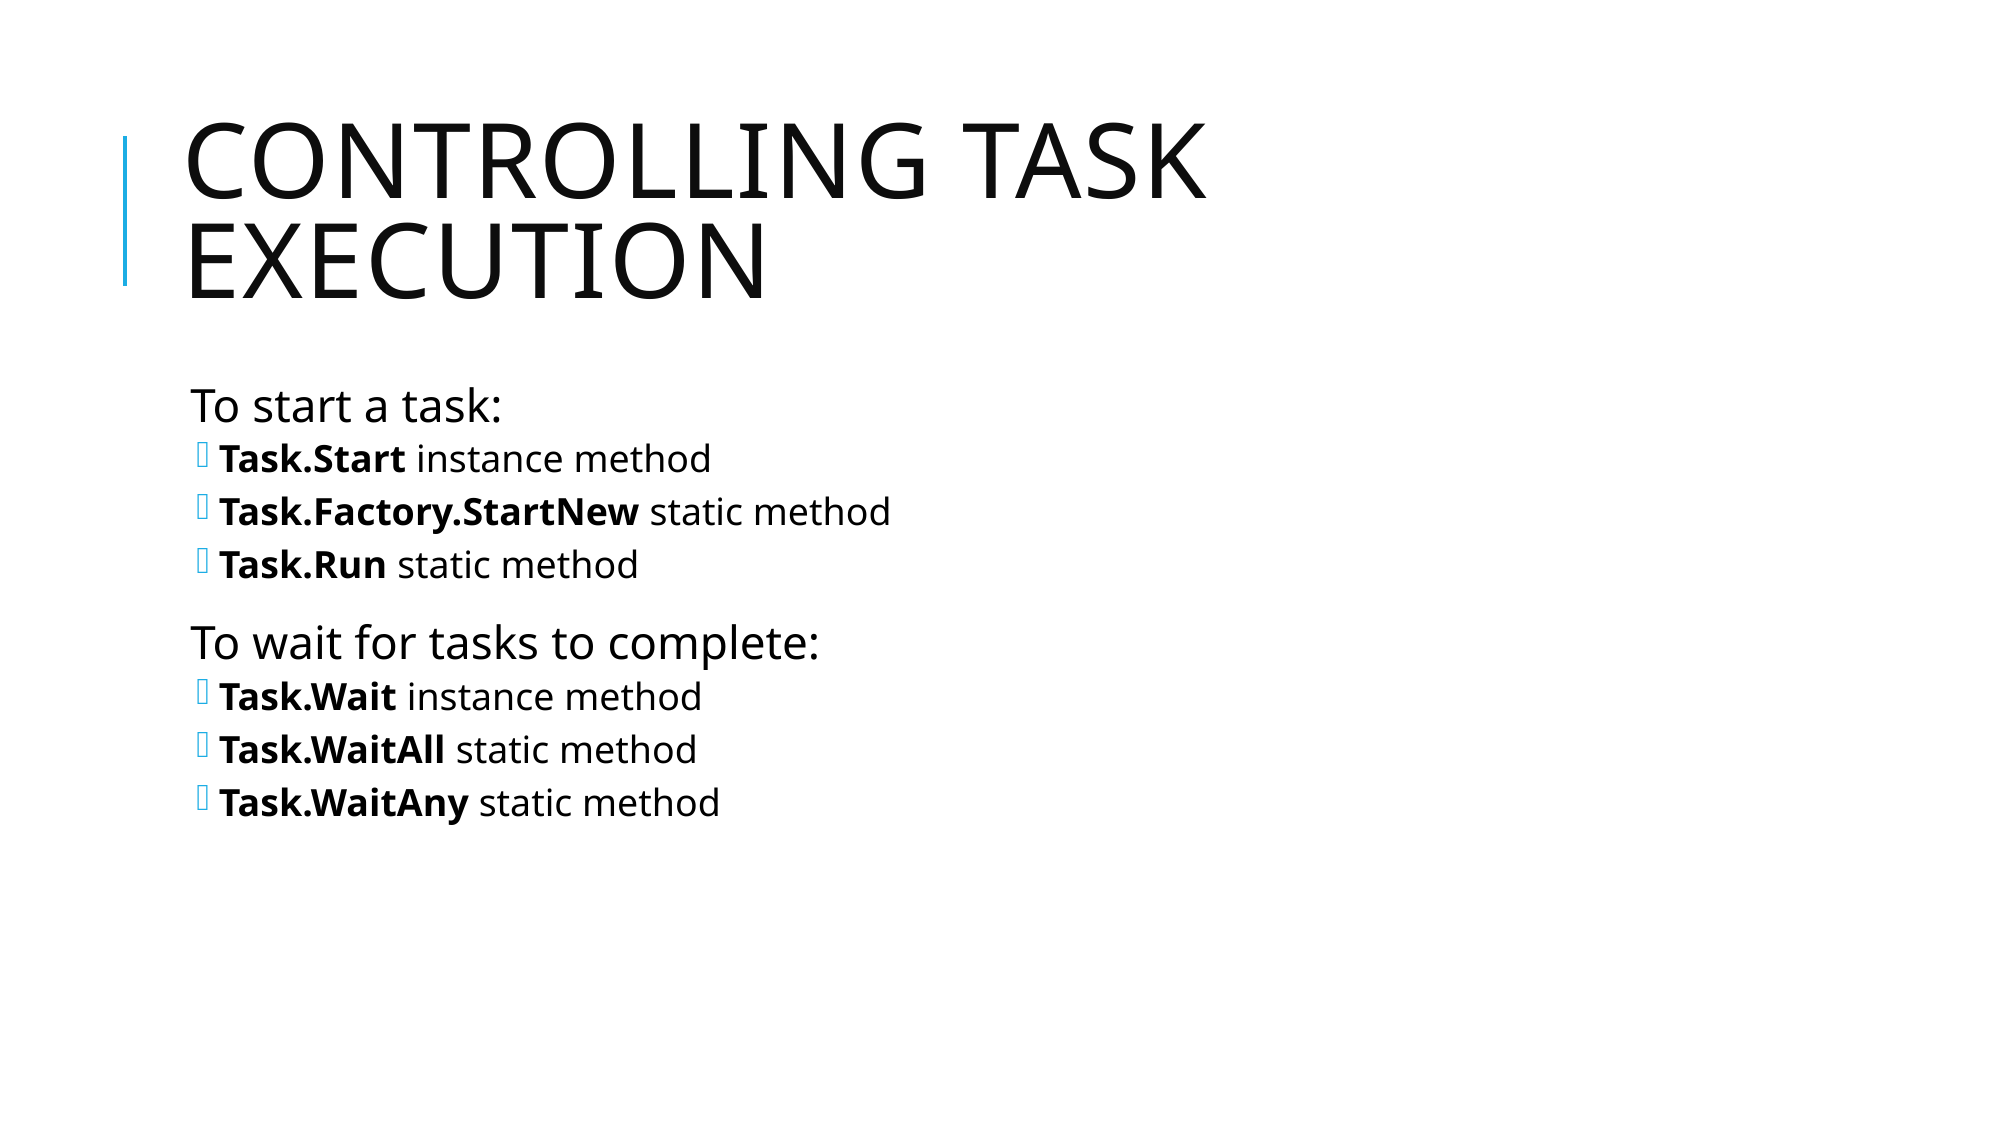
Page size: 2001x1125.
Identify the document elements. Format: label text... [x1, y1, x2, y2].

list To start a task: Task.Start instance method Task.Factory.StartNew static method Task.Run static method To wait for tasks to complete: Task.Wait instance method Task.WaitAll static method Task.WaitAny static method [168, 375, 1763, 1035]
title Controlling task execution [168, 96, 1763, 342]
